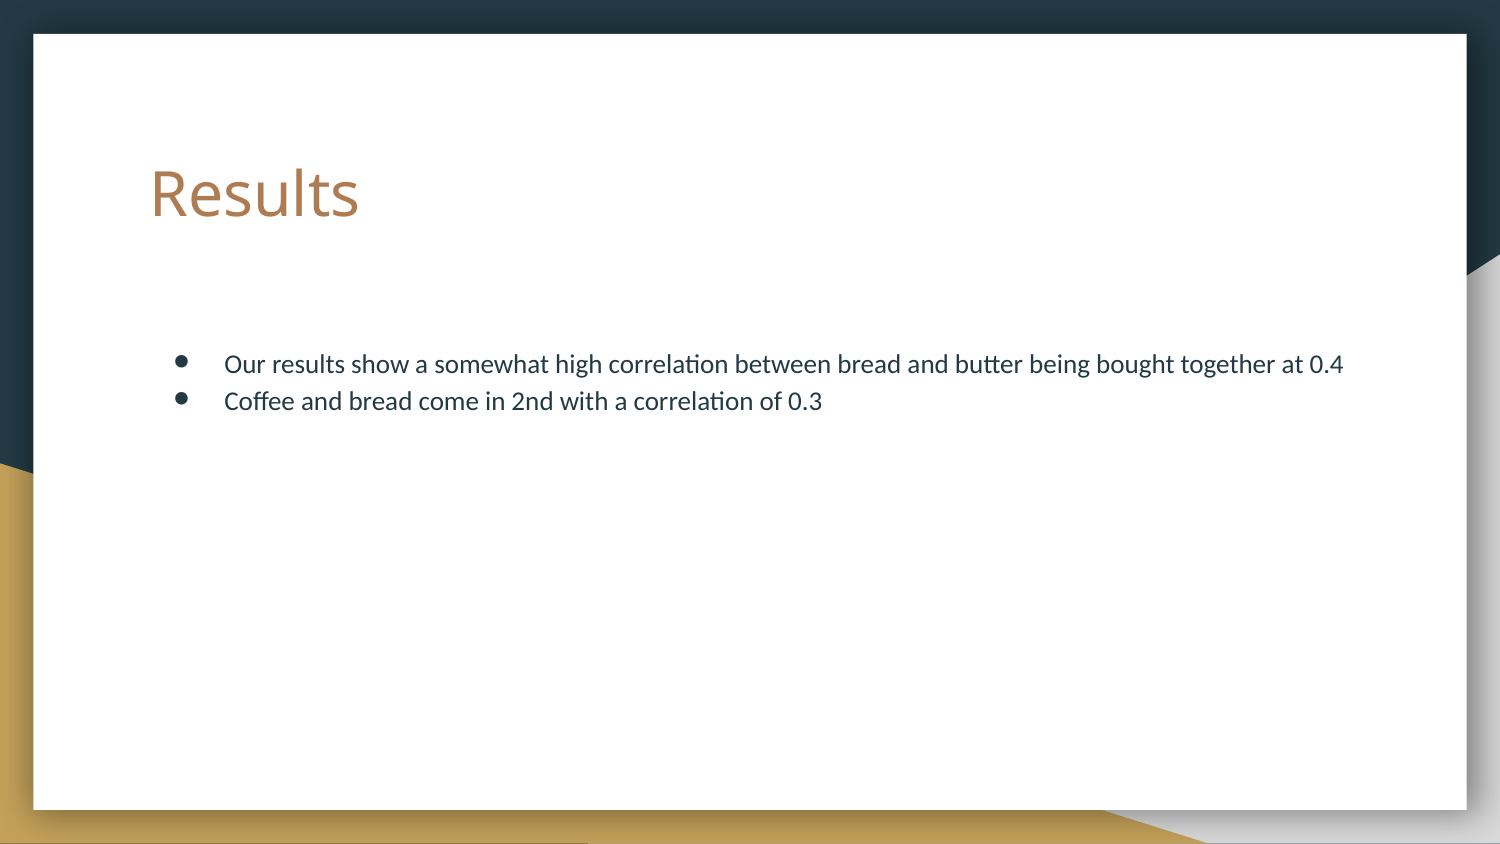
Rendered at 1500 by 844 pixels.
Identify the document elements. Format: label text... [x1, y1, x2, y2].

list Our results show a somewhat high correlation between bread and butter being bought together at 0.4 Coffee and bread come in 2nd with a correlation of 0.3 [134, 326, 1366, 729]
title Results [134, 138, 1366, 296]
